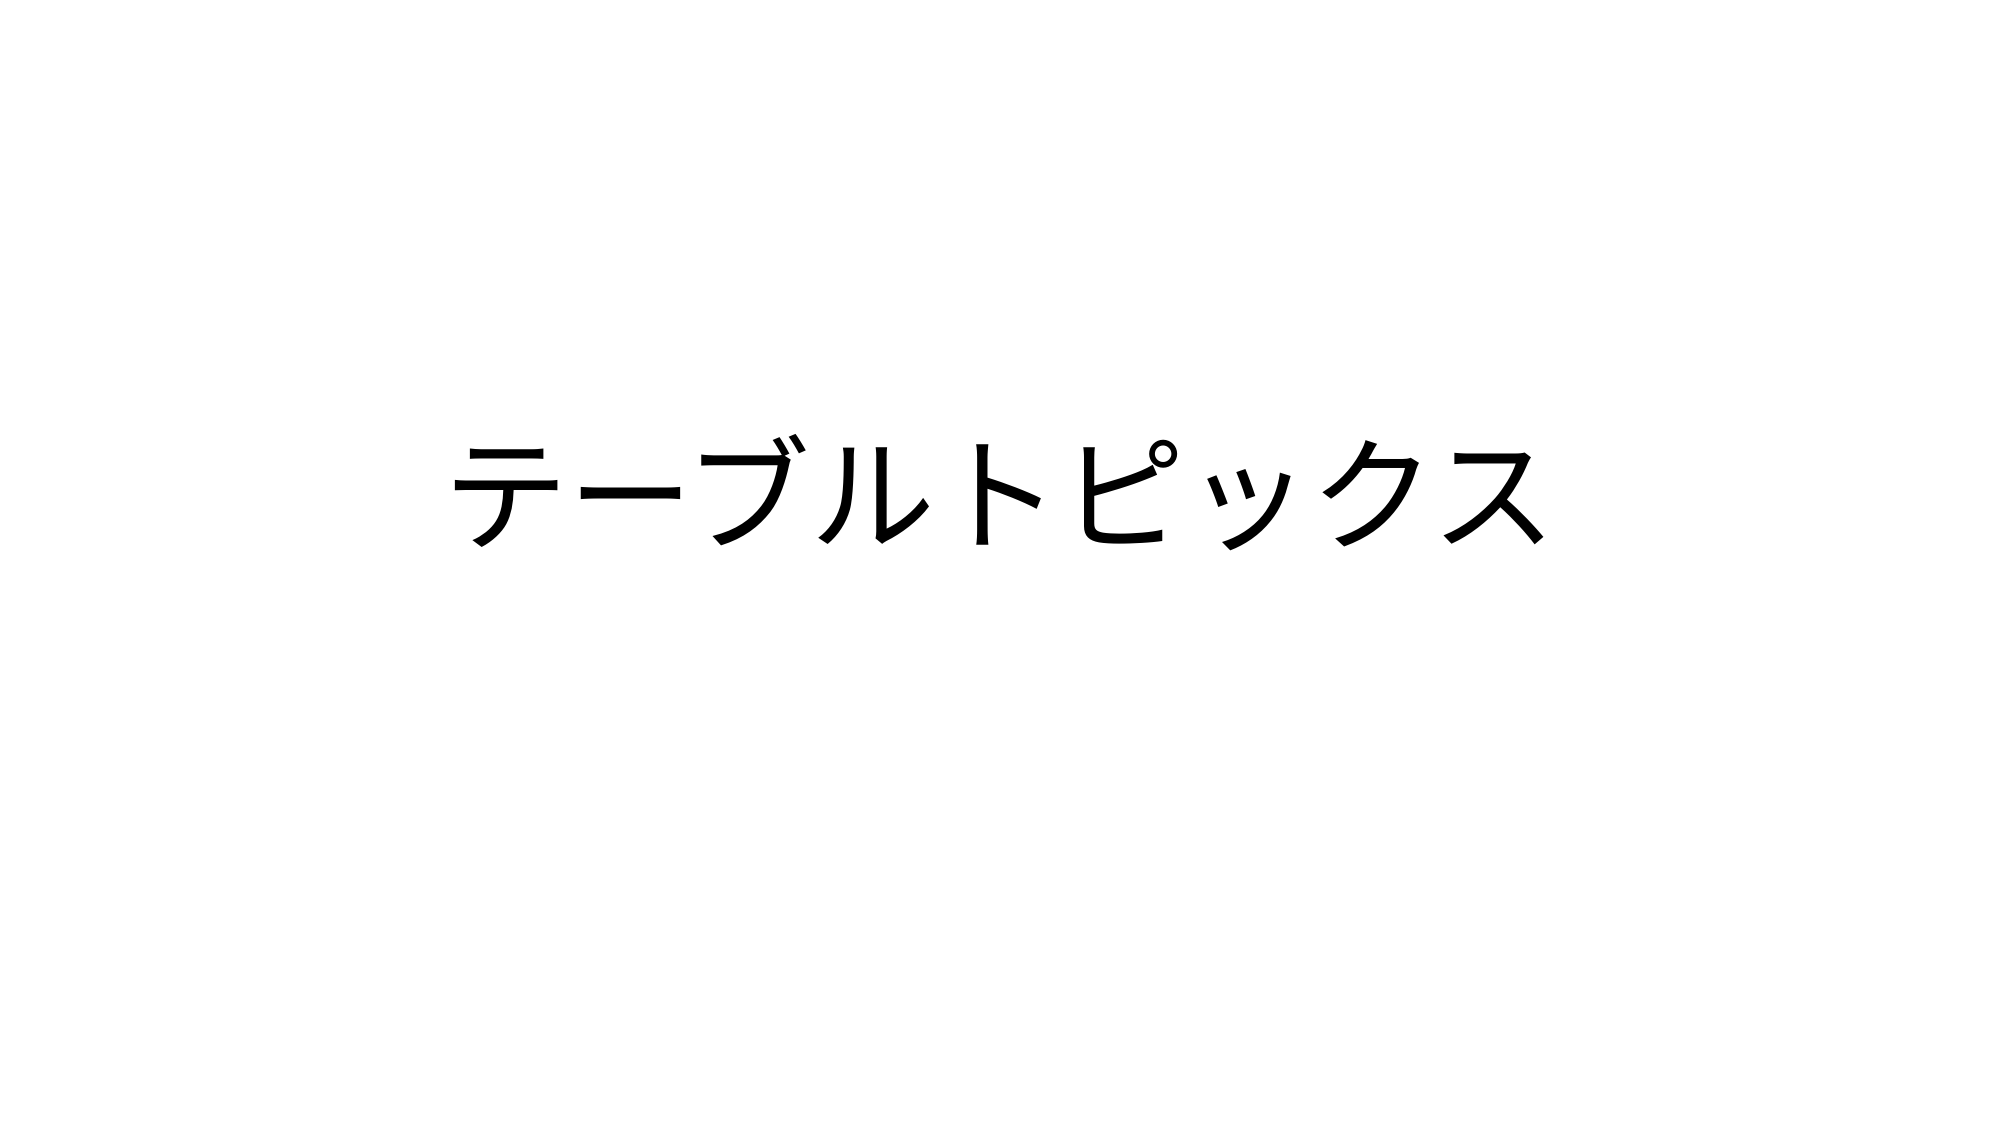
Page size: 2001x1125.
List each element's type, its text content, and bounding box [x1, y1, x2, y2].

title テーブルトピックス [249, 184, 1750, 576]
